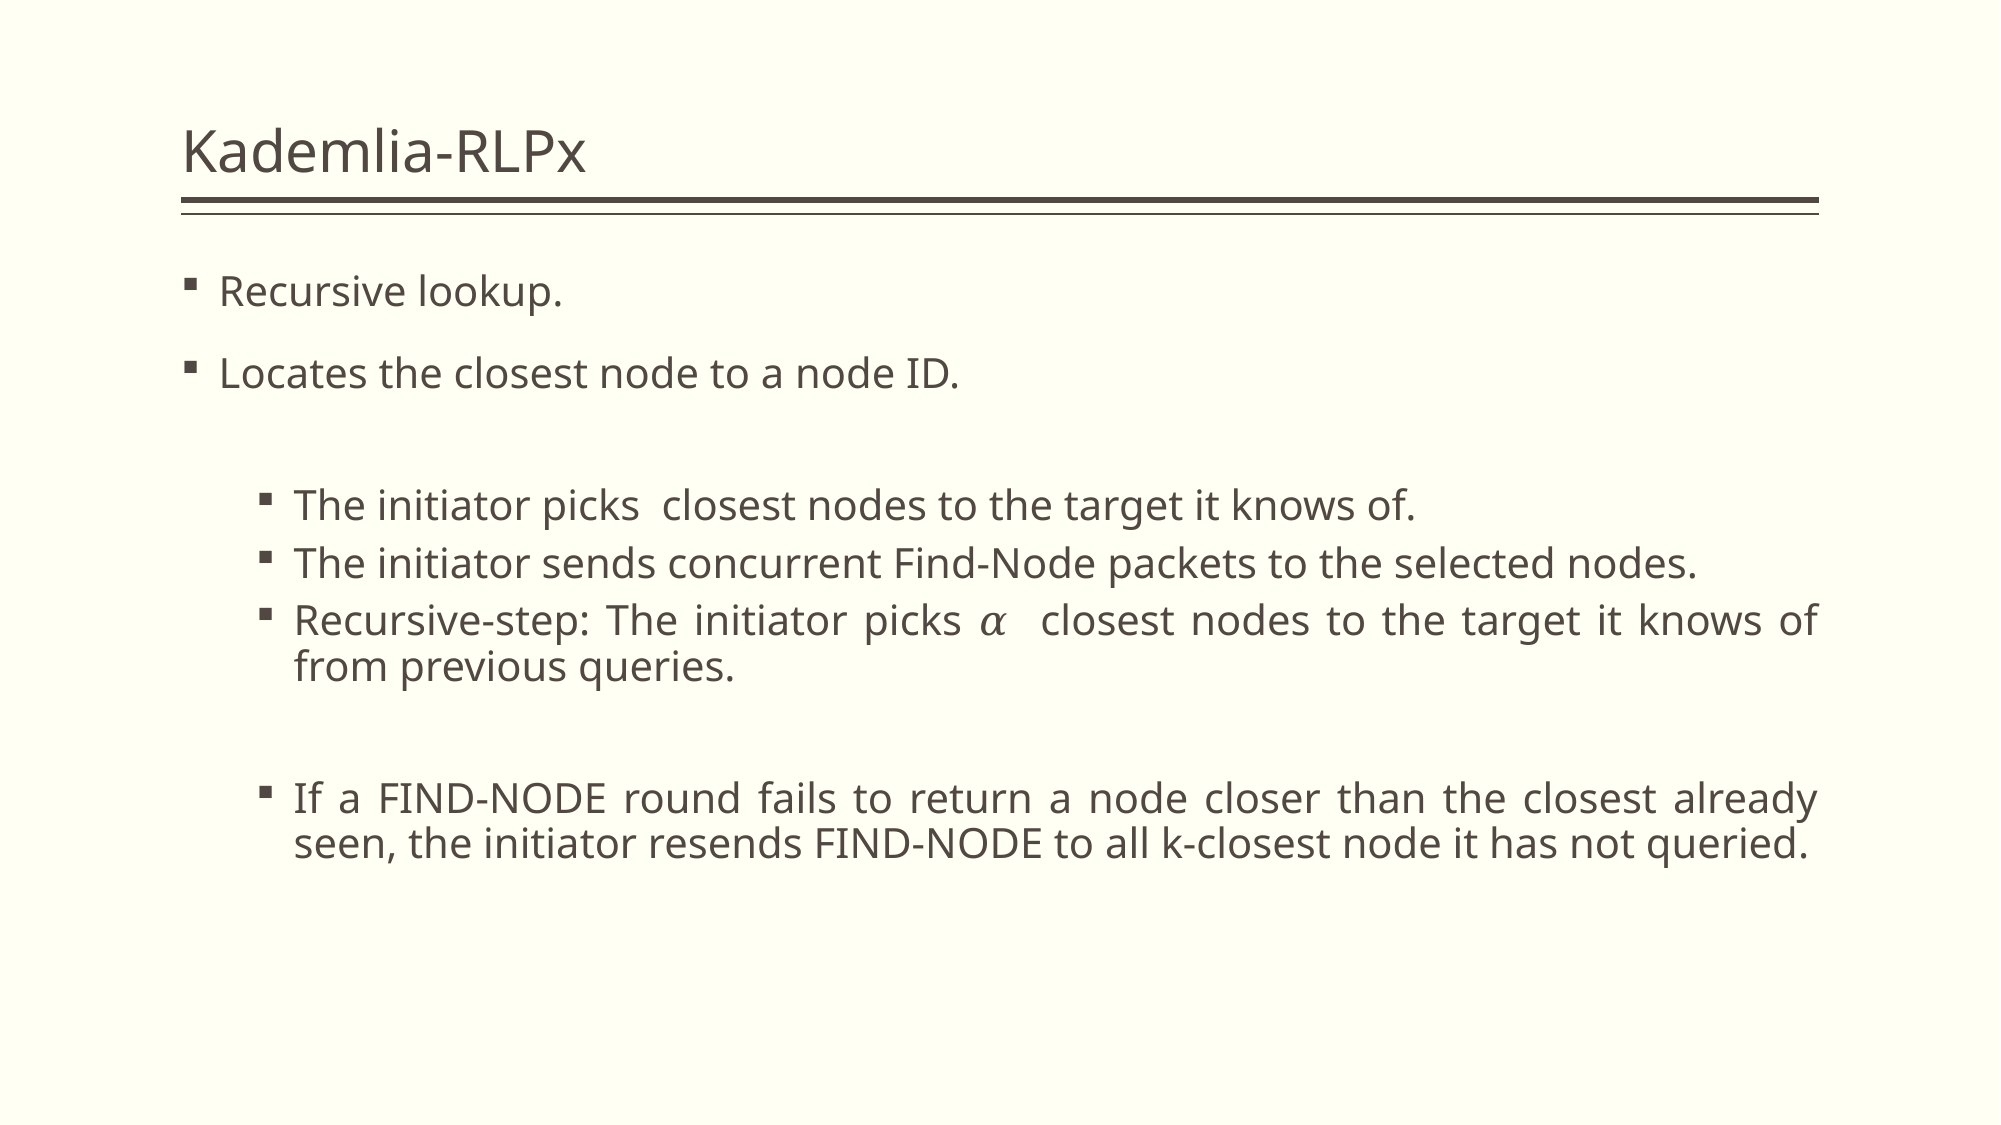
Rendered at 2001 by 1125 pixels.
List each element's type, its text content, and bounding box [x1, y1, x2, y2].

title Kademlia-RLPx [181, 12, 1819, 193]
